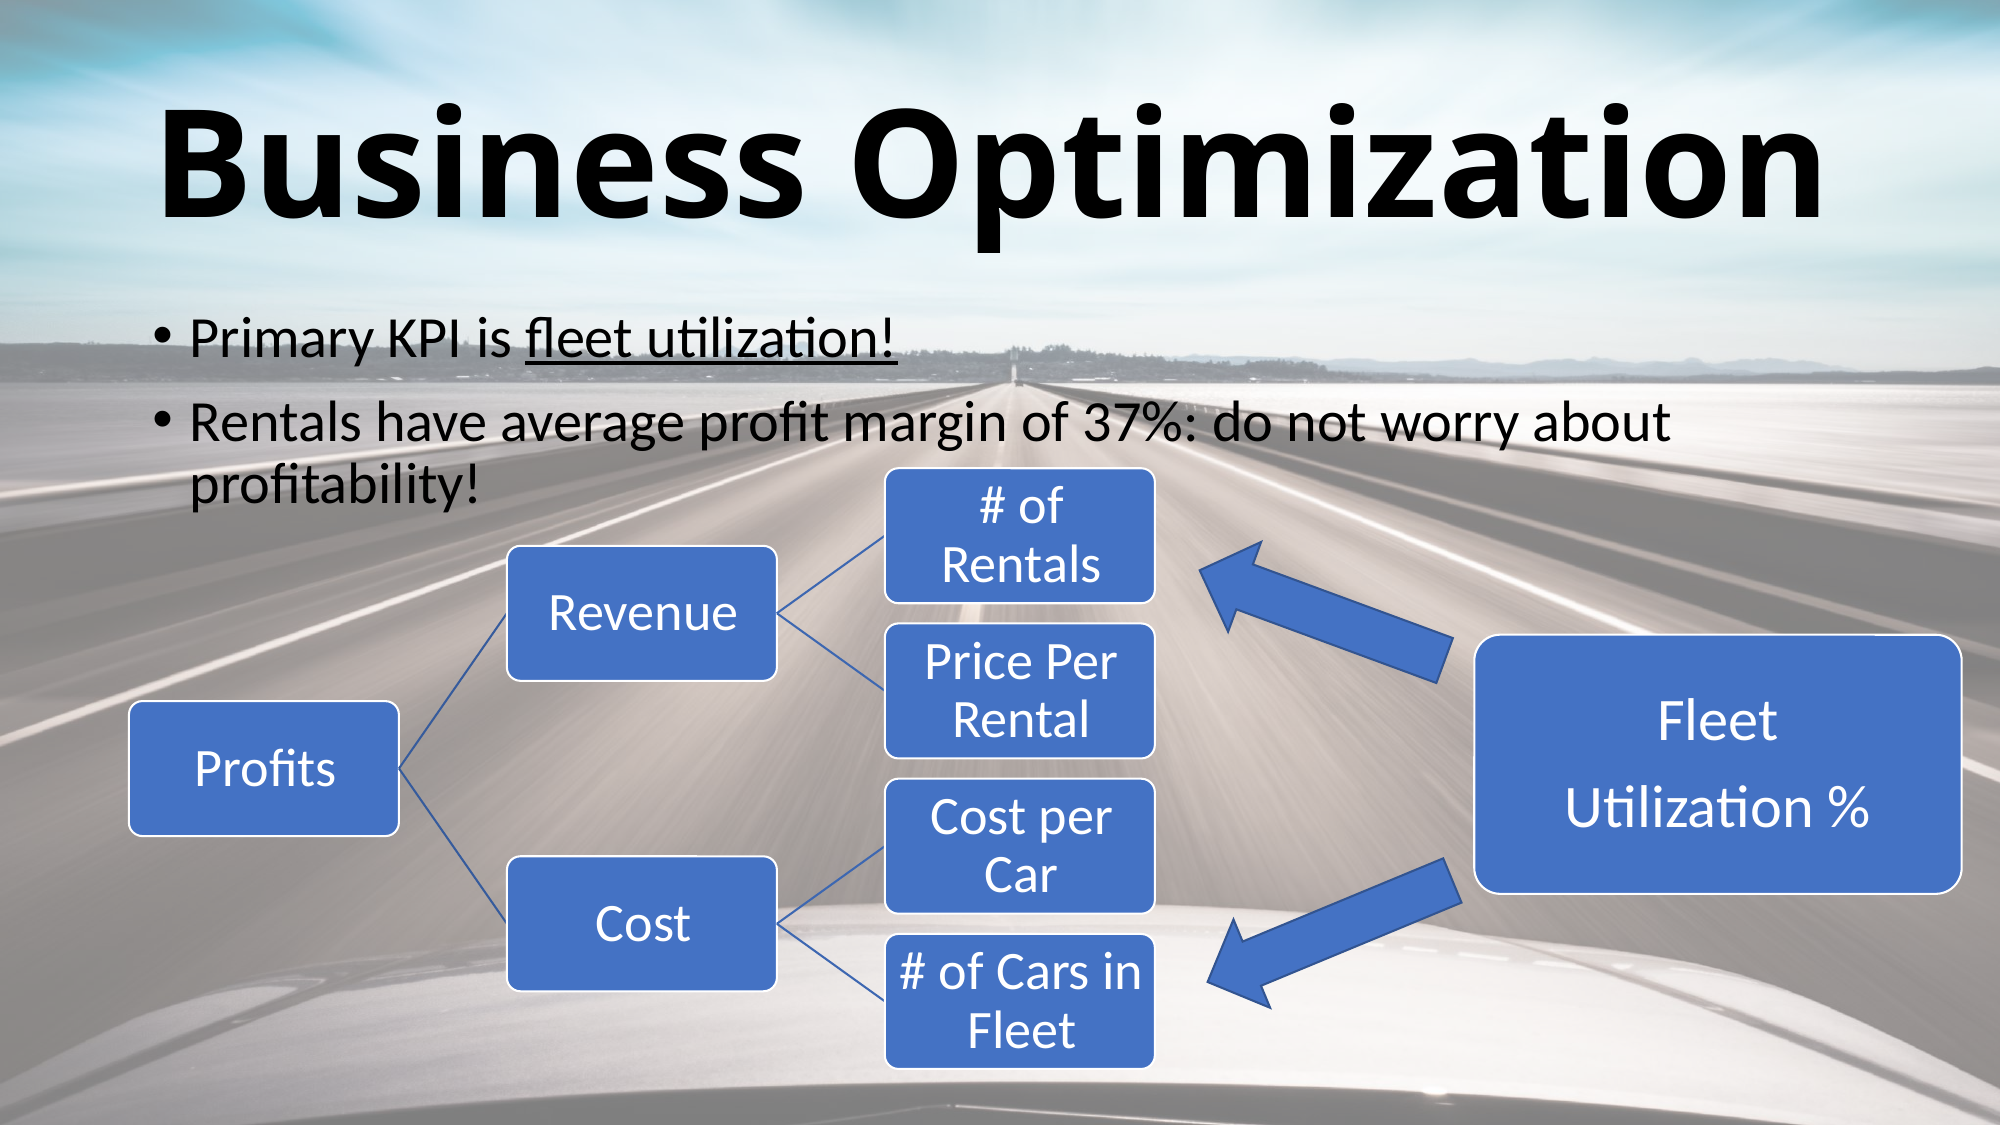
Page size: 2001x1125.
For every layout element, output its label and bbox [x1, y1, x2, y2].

picture [0, 0, 2000, 1125]
text_box [1474, 634, 1962, 894]
text_box [0, 468, 1284, 1070]
